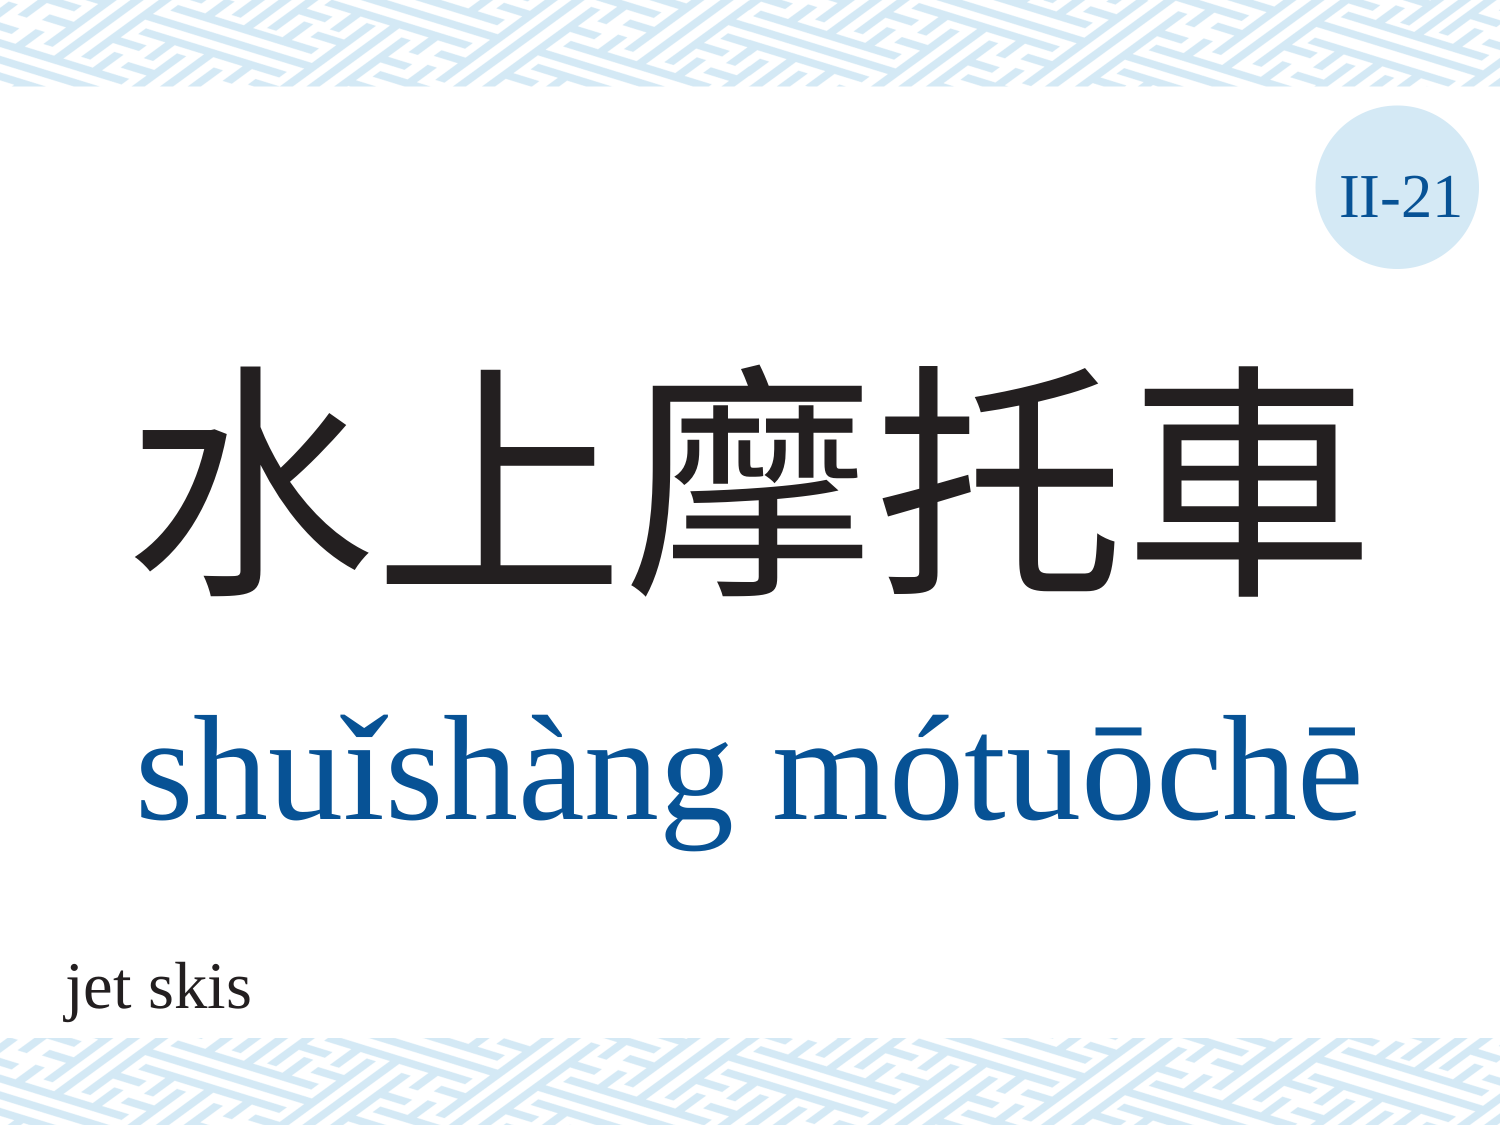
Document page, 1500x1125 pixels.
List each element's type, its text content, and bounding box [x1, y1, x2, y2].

picture [0, 0, 1500, 1125]
text_box II-21 [1337, 154, 1467, 230]
text_box 水上摩托車 shuǐshàng mótuōchē [122, 326, 1377, 850]
text_box jet skis [62, 942, 338, 1023]
